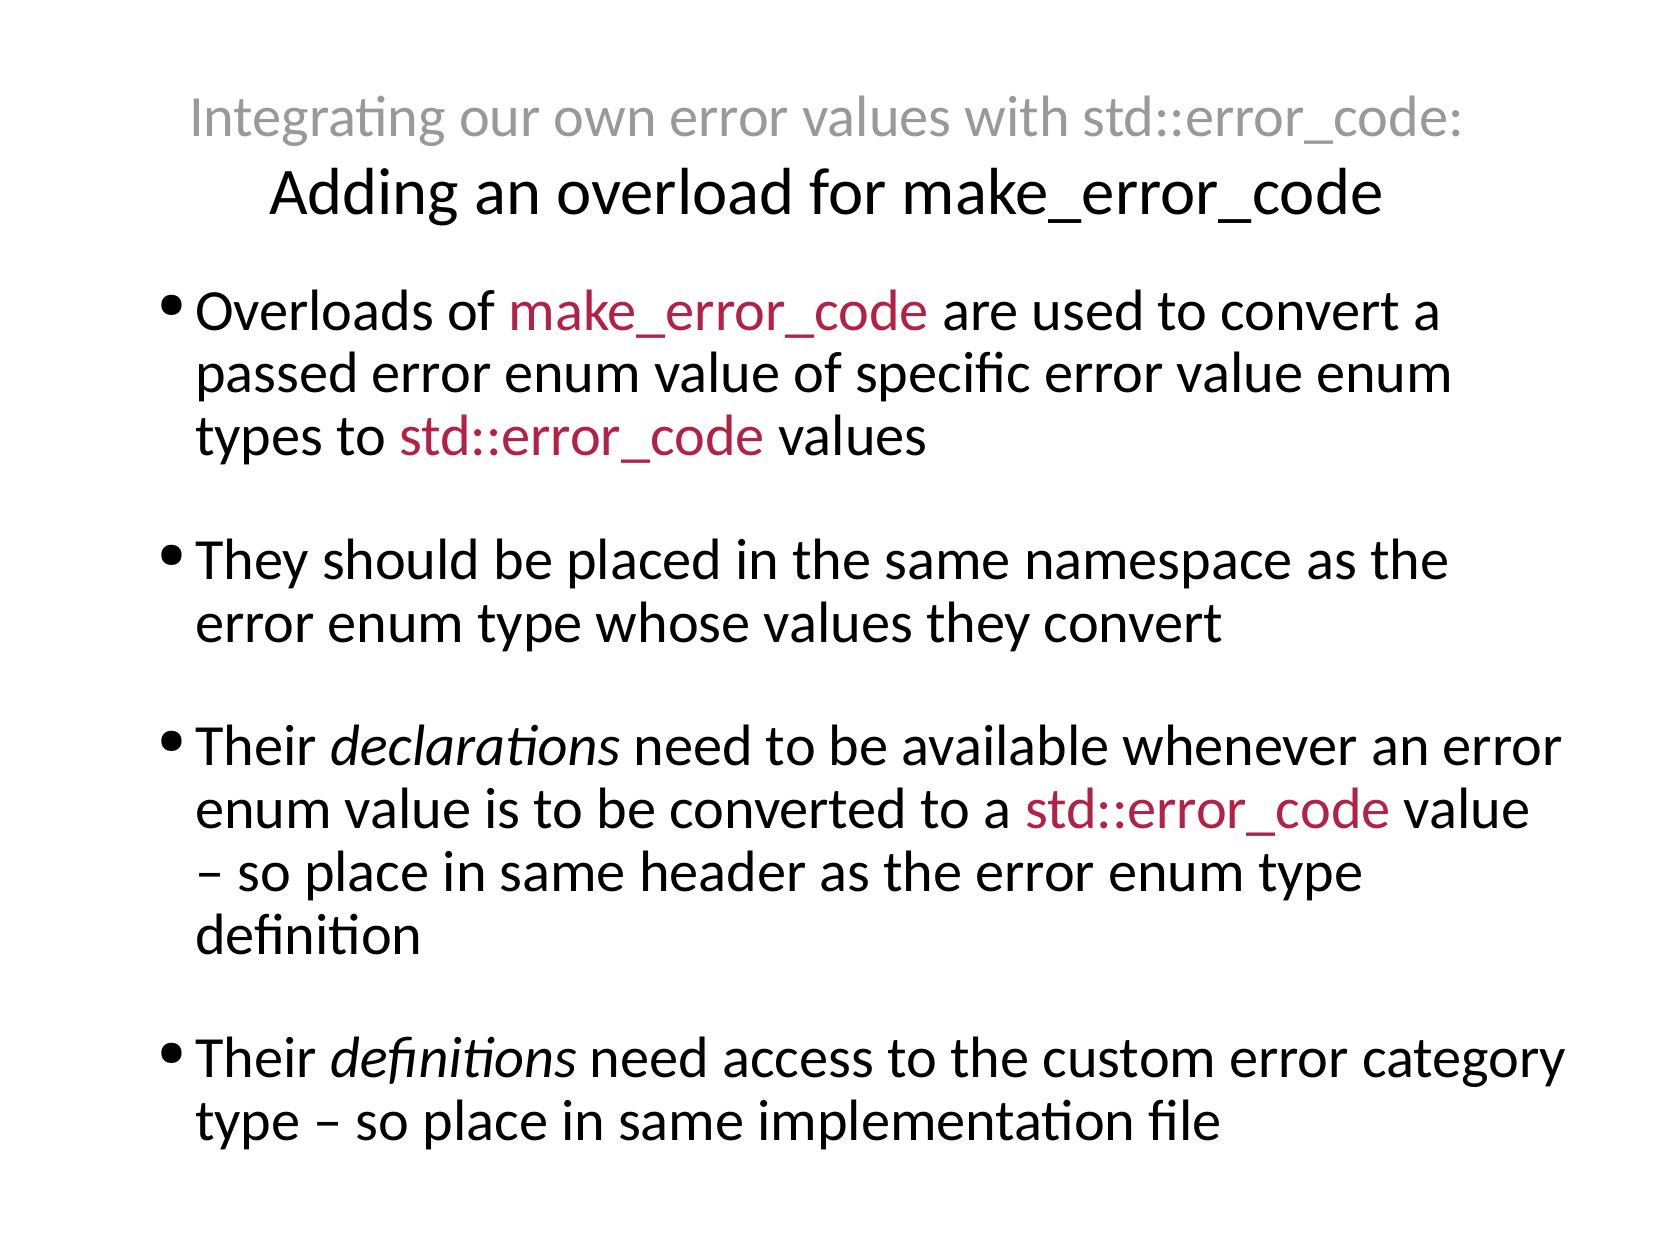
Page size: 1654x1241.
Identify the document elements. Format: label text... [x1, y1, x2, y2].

list Overloads of make_error_code are used to convert a passed error enum value of specific error value enum types to std::error_code values They should be placed in the same namespace as the error enum type whose values they convert Their declarations need to be available whenever an error enum value is to be converted to a std::error_code value – so place in same header as the error enum type definition Their definitions need access to the custom error category type – so place in same implementation file [82, 279, 1571, 1178]
title Integrating our own error values with std::error_code: Adding an overload for make_error_code [82, 49, 1571, 257]
